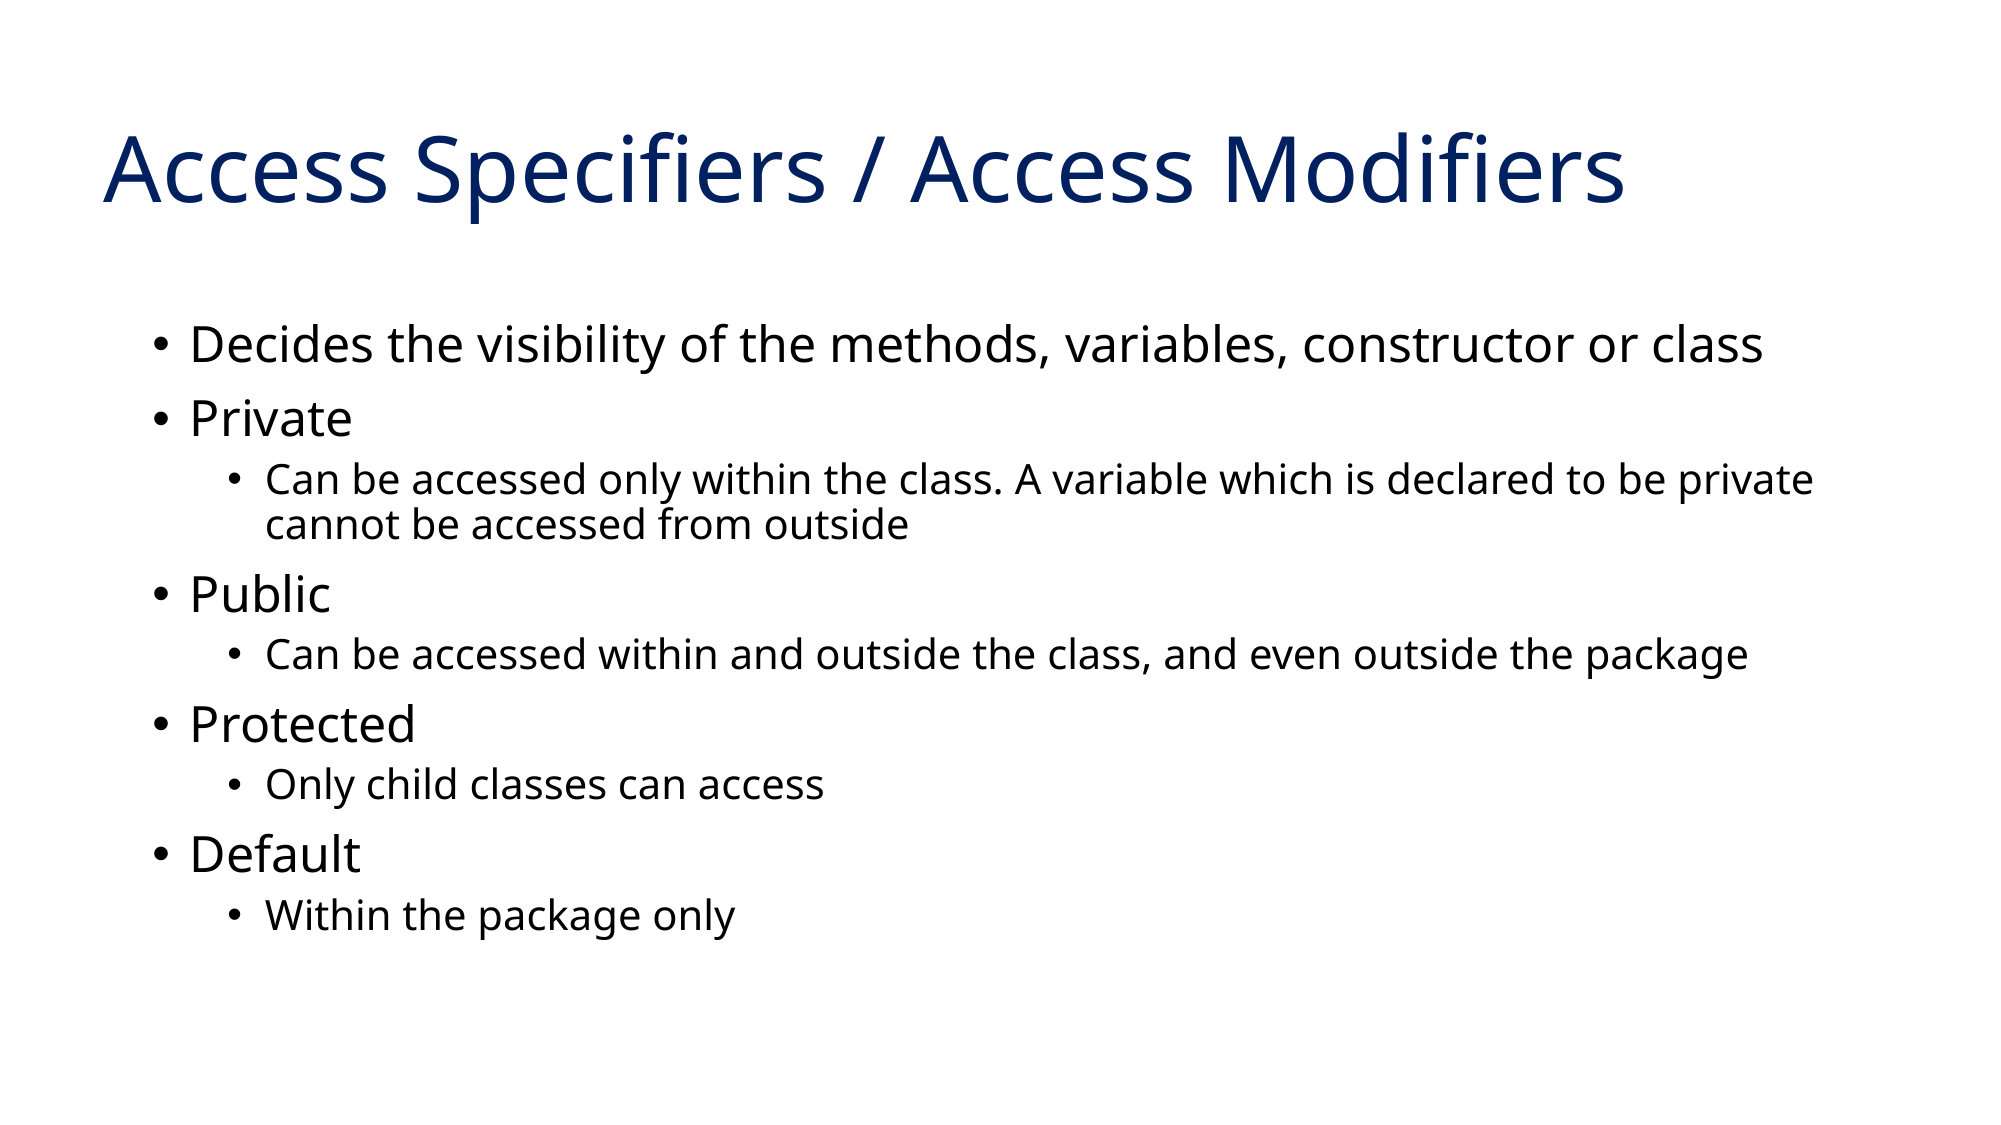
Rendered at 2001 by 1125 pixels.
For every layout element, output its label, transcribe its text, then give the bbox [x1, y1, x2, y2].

list Decides the visibility of the methods, variables, constructor or class Private Can be accessed only within the class. A variable which is declared to be private cannot be accessed from outside Public Can be accessed within and outside the class, and even outside the package Protected Only child classes can access Default Within the package only [137, 311, 1946, 1076]
title Access Specifiers / Access Modifiers [88, 64, 1814, 282]
